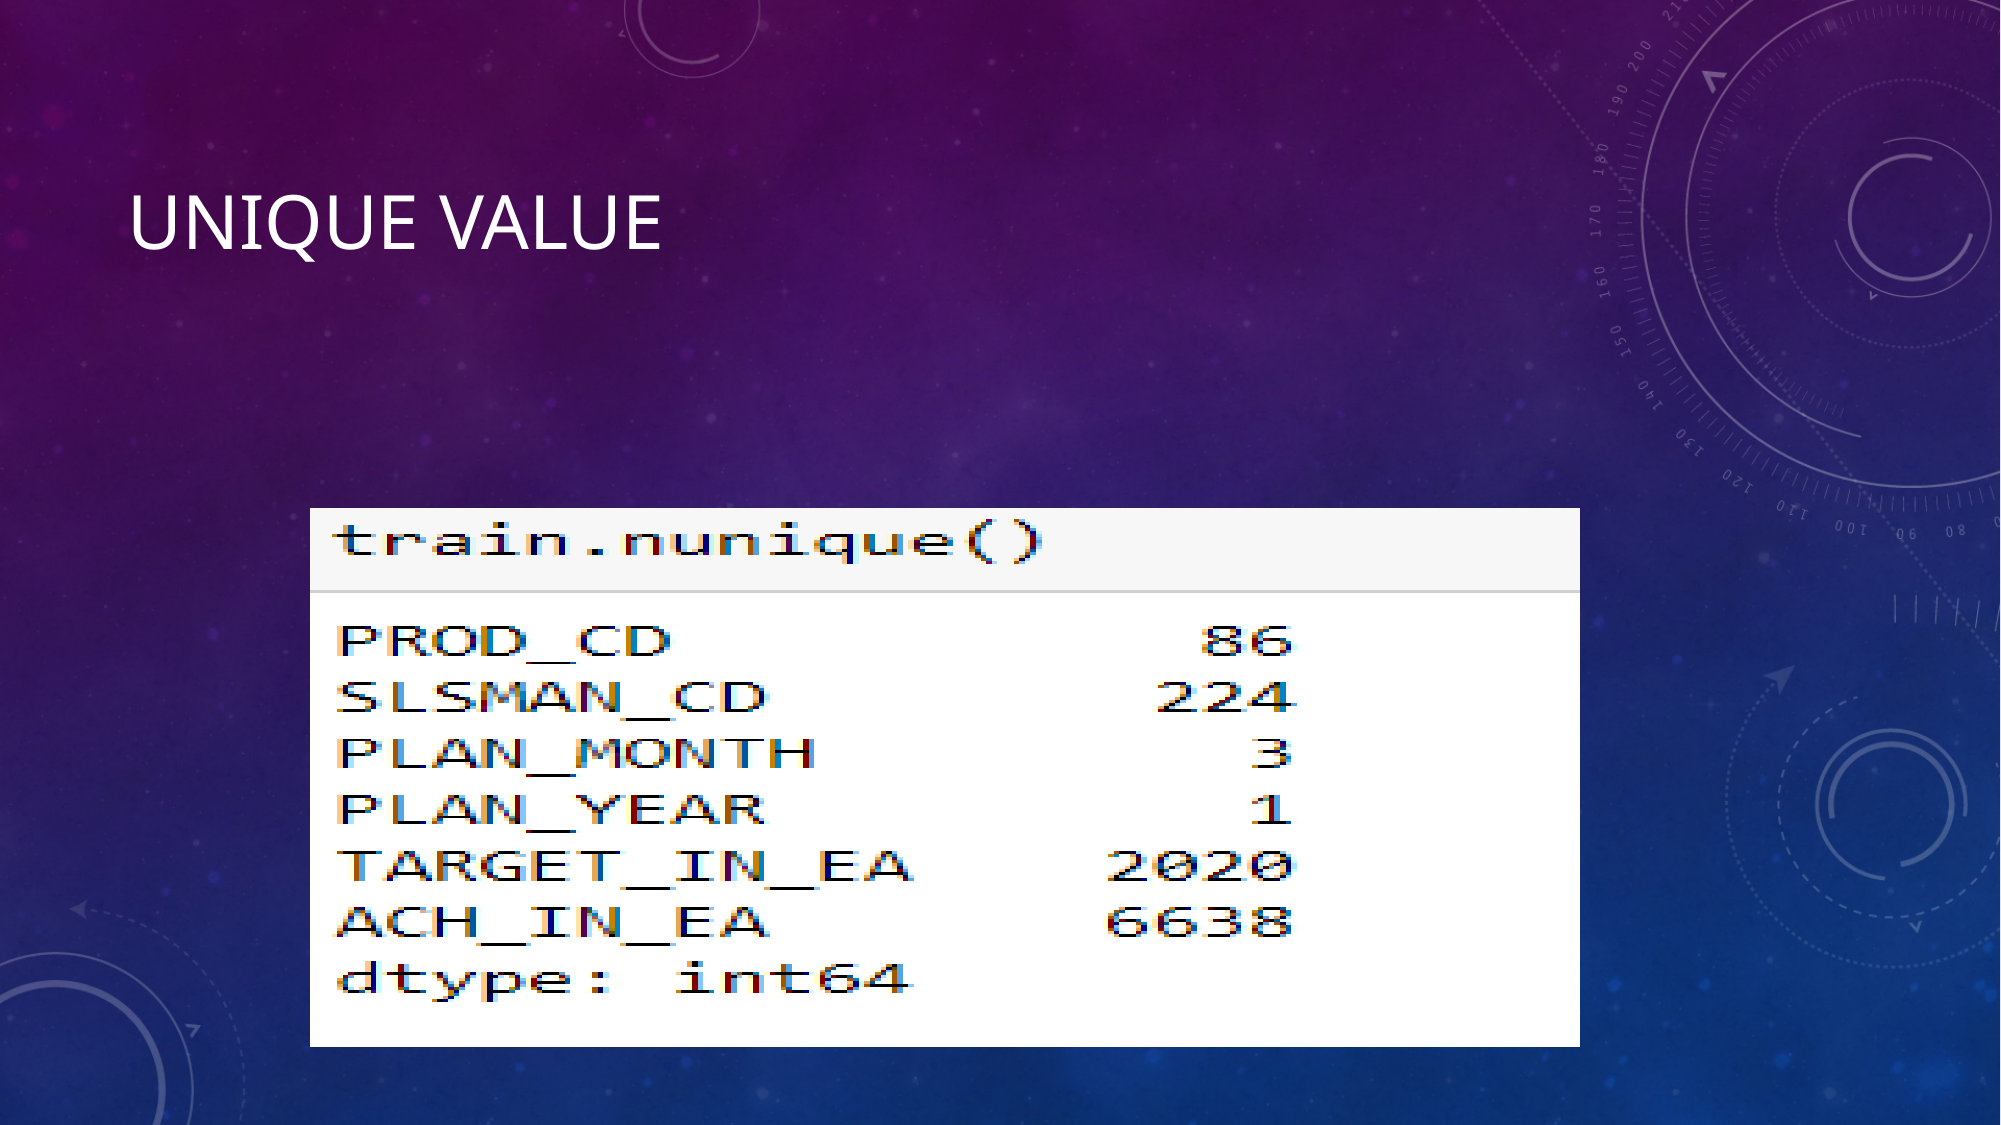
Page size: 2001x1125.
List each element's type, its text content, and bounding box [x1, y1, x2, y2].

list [310, 508, 1580, 1048]
picture [0, 0, 2001, 1125]
title Unique value [112, 99, 1775, 339]
